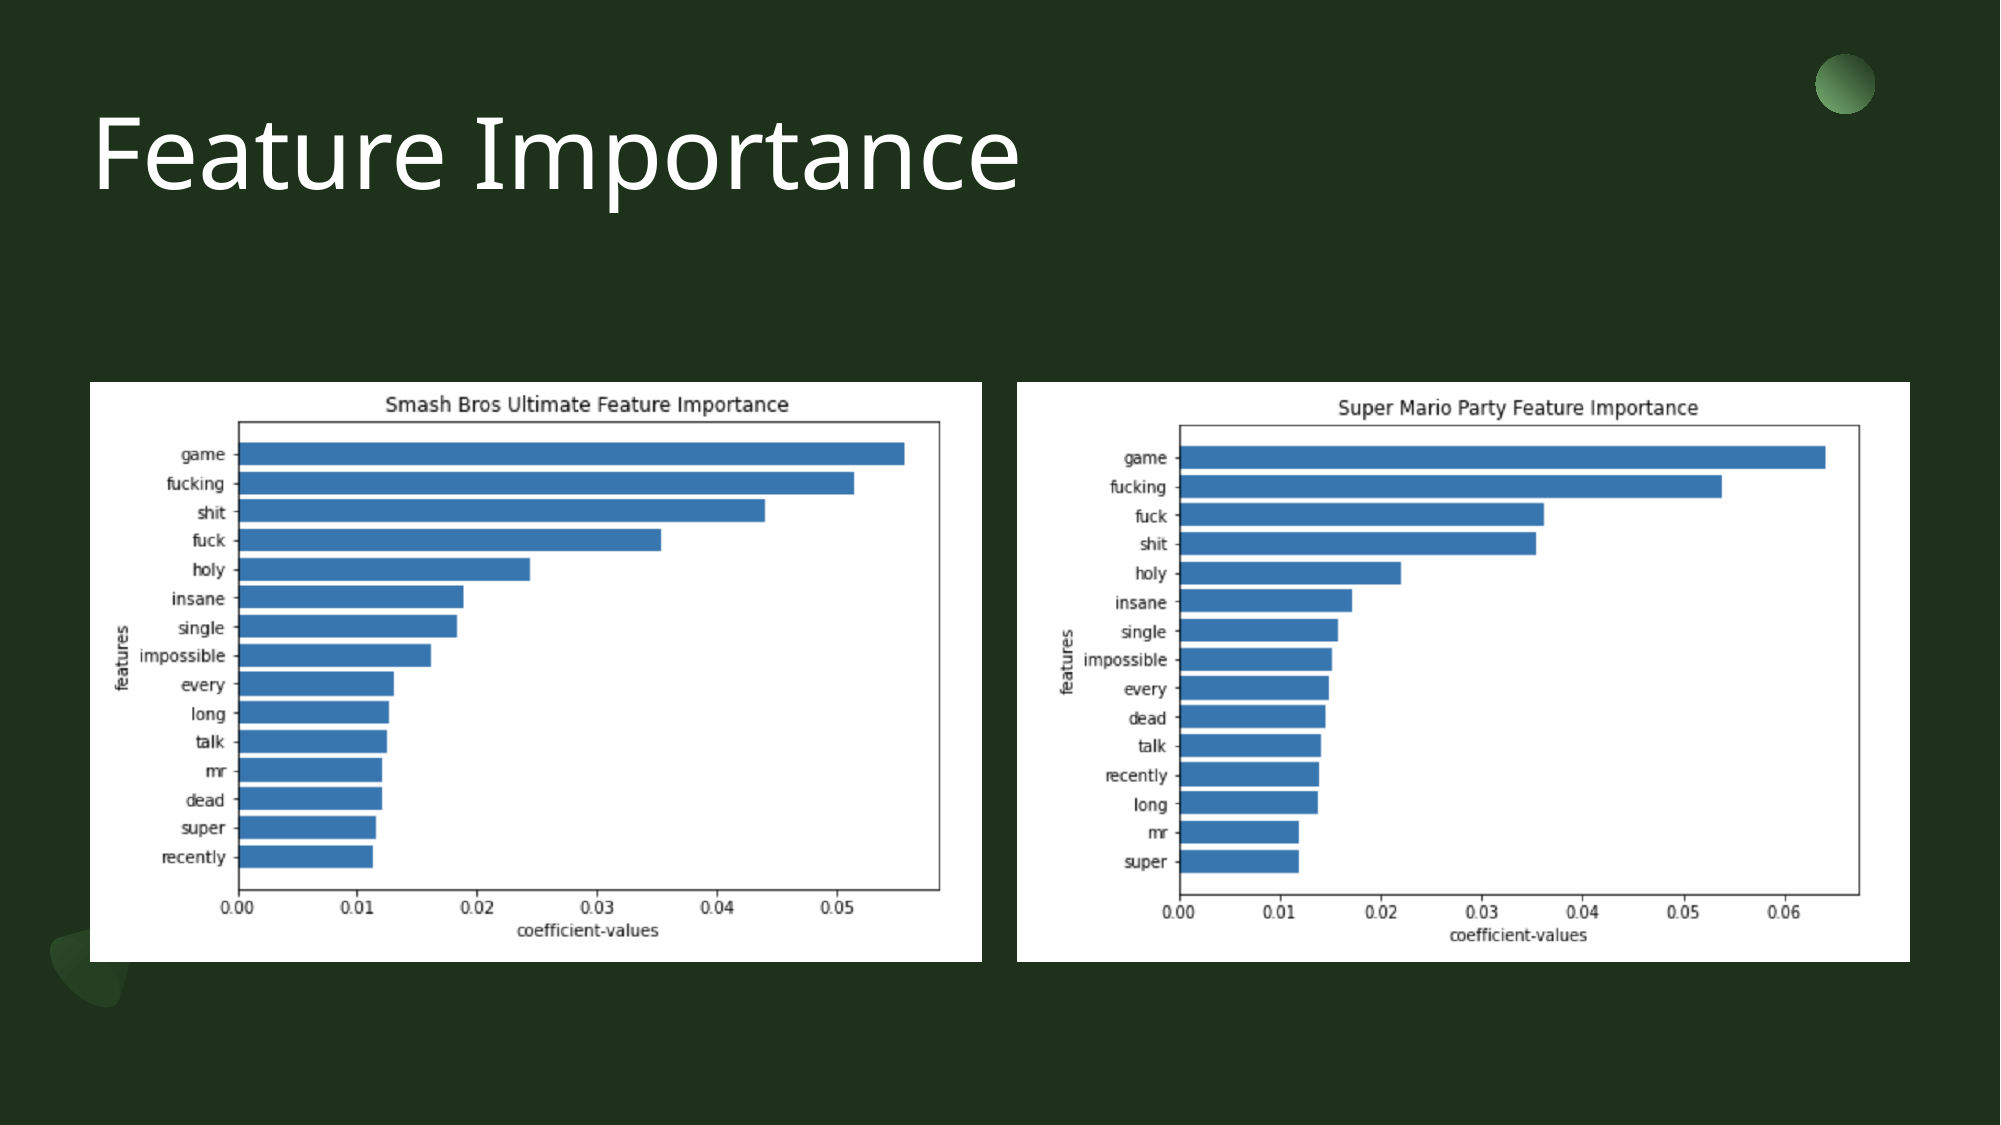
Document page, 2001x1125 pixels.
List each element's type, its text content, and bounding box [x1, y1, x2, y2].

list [1017, 382, 1910, 962]
title Feature Importance [90, 90, 1910, 309]
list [90, 382, 983, 962]
